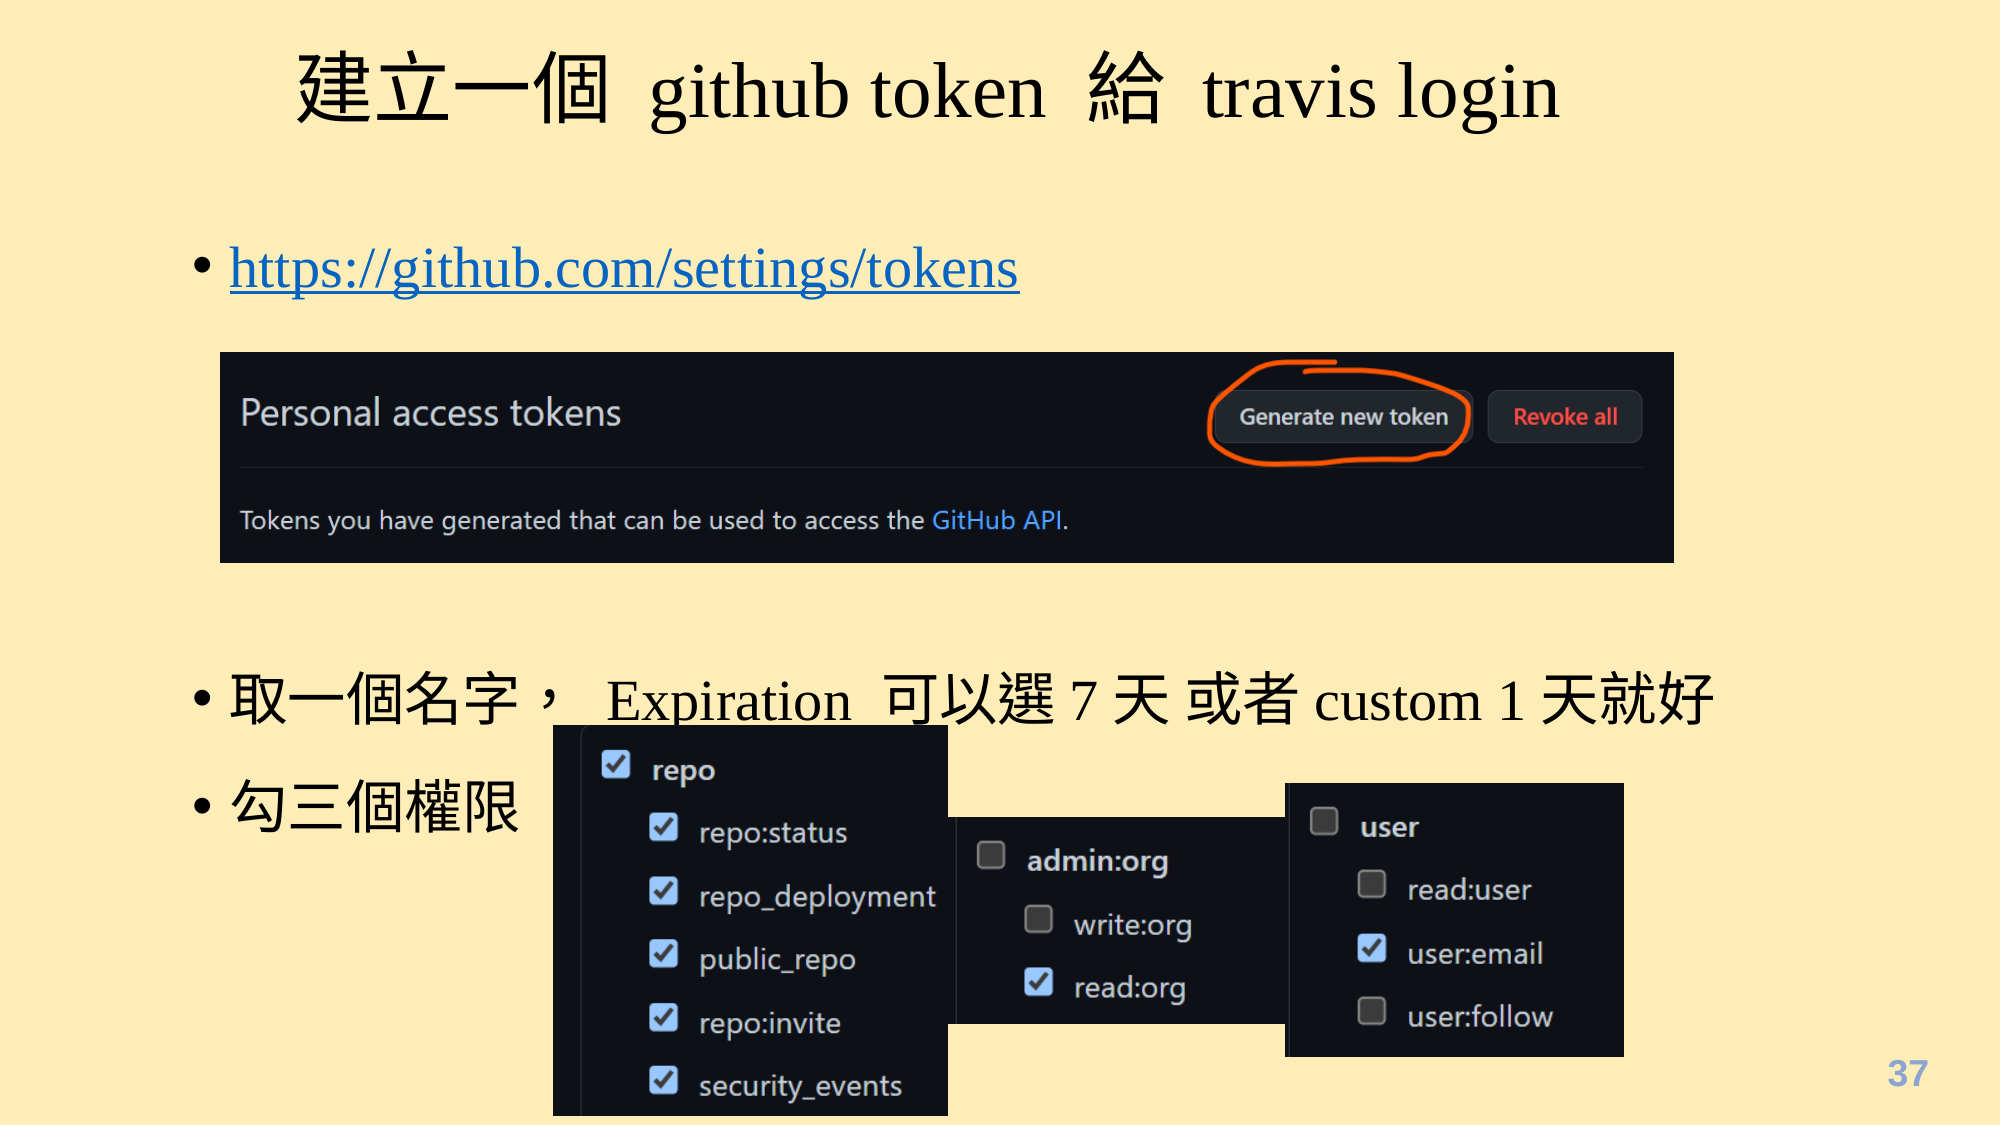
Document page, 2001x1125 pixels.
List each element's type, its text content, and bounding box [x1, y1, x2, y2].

picture [553, 725, 1624, 1116]
title 建立一個 github token 給 travis login [279, 22, 1721, 161]
slide_number 37 [1494, 1041, 1945, 1102]
list https://github.com/settings/tokens 取一個名字， Expiration 可以選7天 或者custom 1天就好 勾三個權限 [177, 204, 1823, 1016]
picture [220, 352, 1674, 563]
